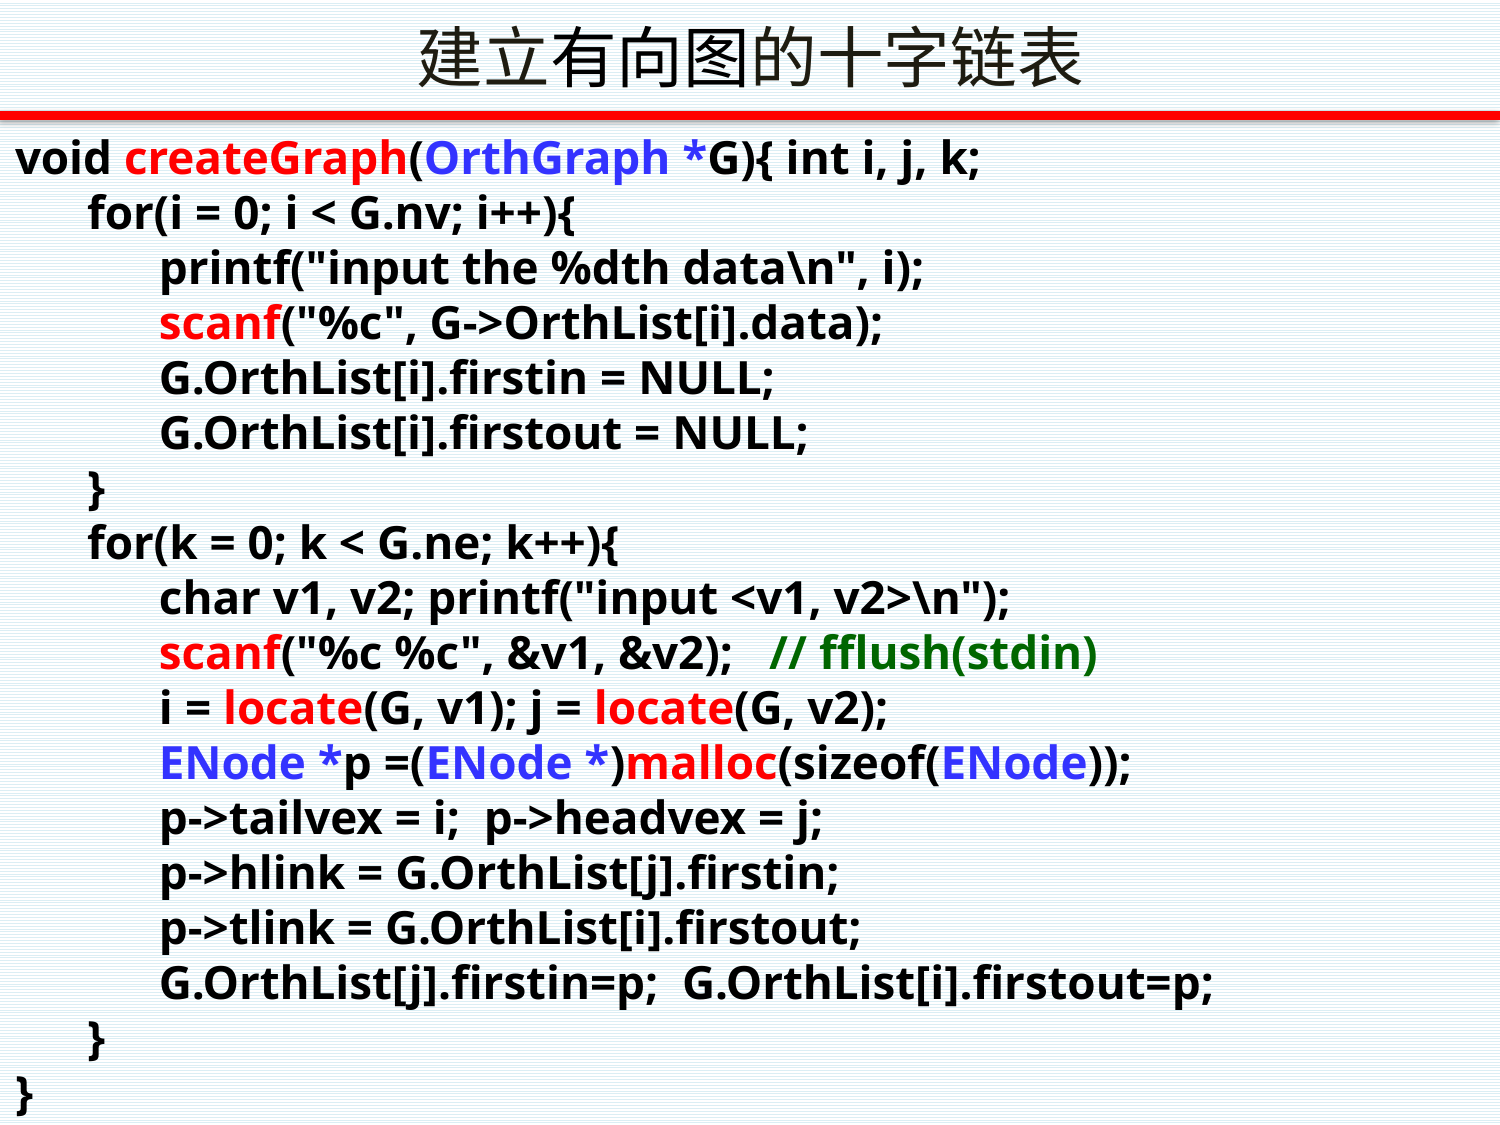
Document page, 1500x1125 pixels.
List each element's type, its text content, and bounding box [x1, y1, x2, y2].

list void createGraph(OrthGraph *G){ int i, j, k; for(i = 0; i < G.nv; i++){ printf("input the %dth data\n", i); scanf("%c", G->OrthList[i].data); G.OrthList[i].firstin = NULL; G.OrthList[i].firstout = NULL; } for(k = 0; k < G.ne; k++){ char v1, v2; printf("input <v1, v2>\n"); scanf("%c %c", &v1, &v2); // fflush(stdin) i = locate(G, v1); j = locate(G, v2); ENode *p =(ENode *)malloc(sizeof(ENode)); p->tailvex = i; p->headvex = j; p->hlink = G.OrthList[j].firstin; p->tlink = G.OrthList[i].firstout; G.OrthList[j].firstin=p; G.OrthList[i].firstout=p; } } [0, 121, 1500, 1121]
title 建立有向图的十字链表 [0, 6, 1500, 105]
